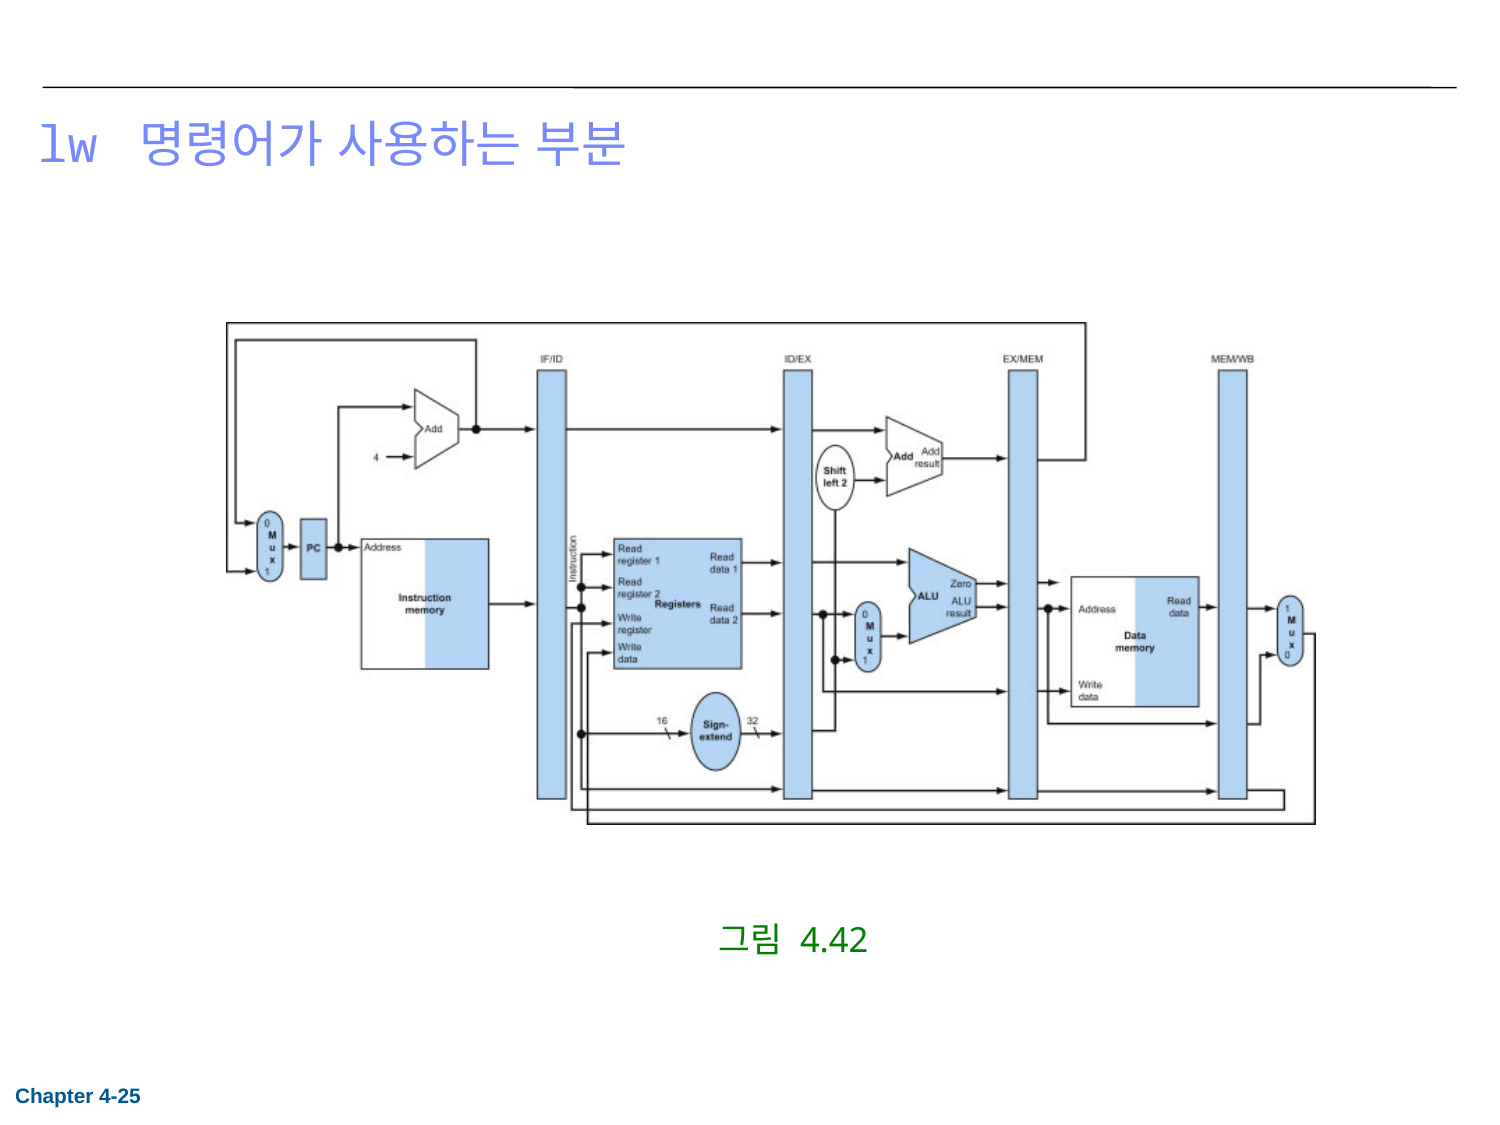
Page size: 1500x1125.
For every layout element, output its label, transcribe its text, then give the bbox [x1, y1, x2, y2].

slide_number Chapter 4-25 [0, 1074, 275, 1120]
title lw 명령어가 사용하는 부분 [37, 112, 1450, 238]
picture [226, 322, 1316, 825]
text_box 그림 4.42 [673, 907, 914, 970]
